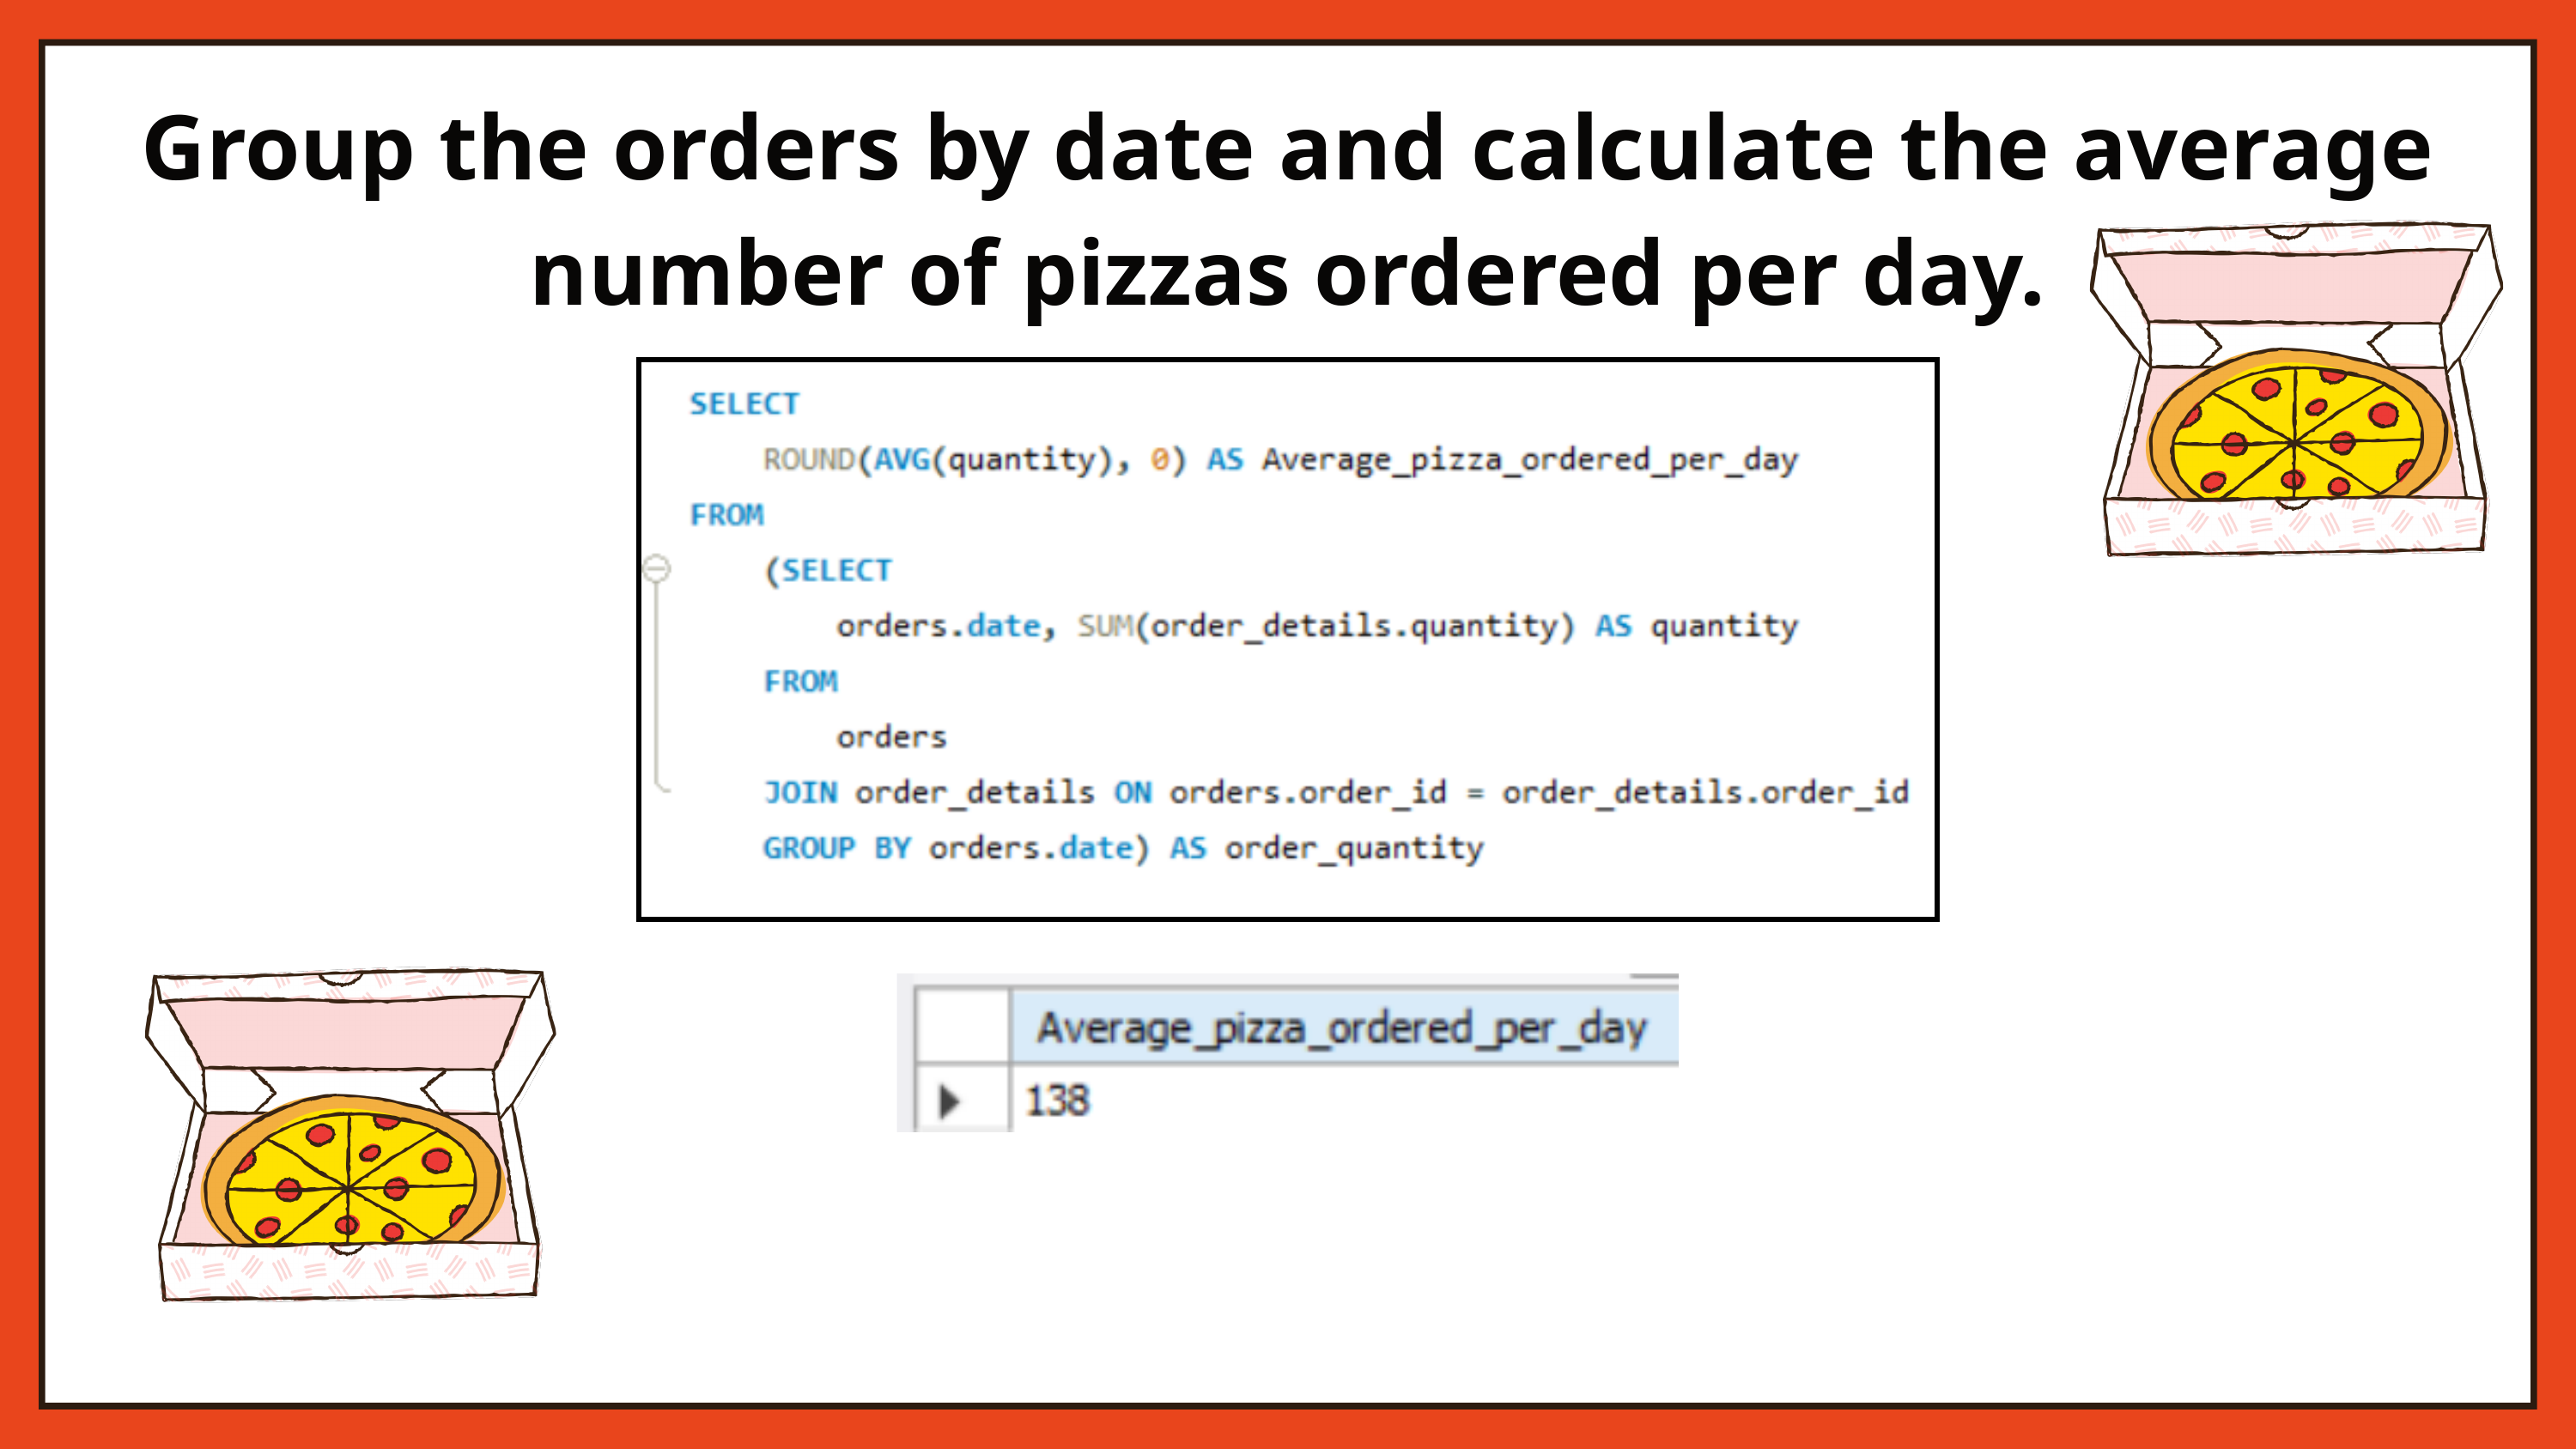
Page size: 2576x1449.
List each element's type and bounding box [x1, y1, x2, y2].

text_box [38, 39, 2537, 1410]
